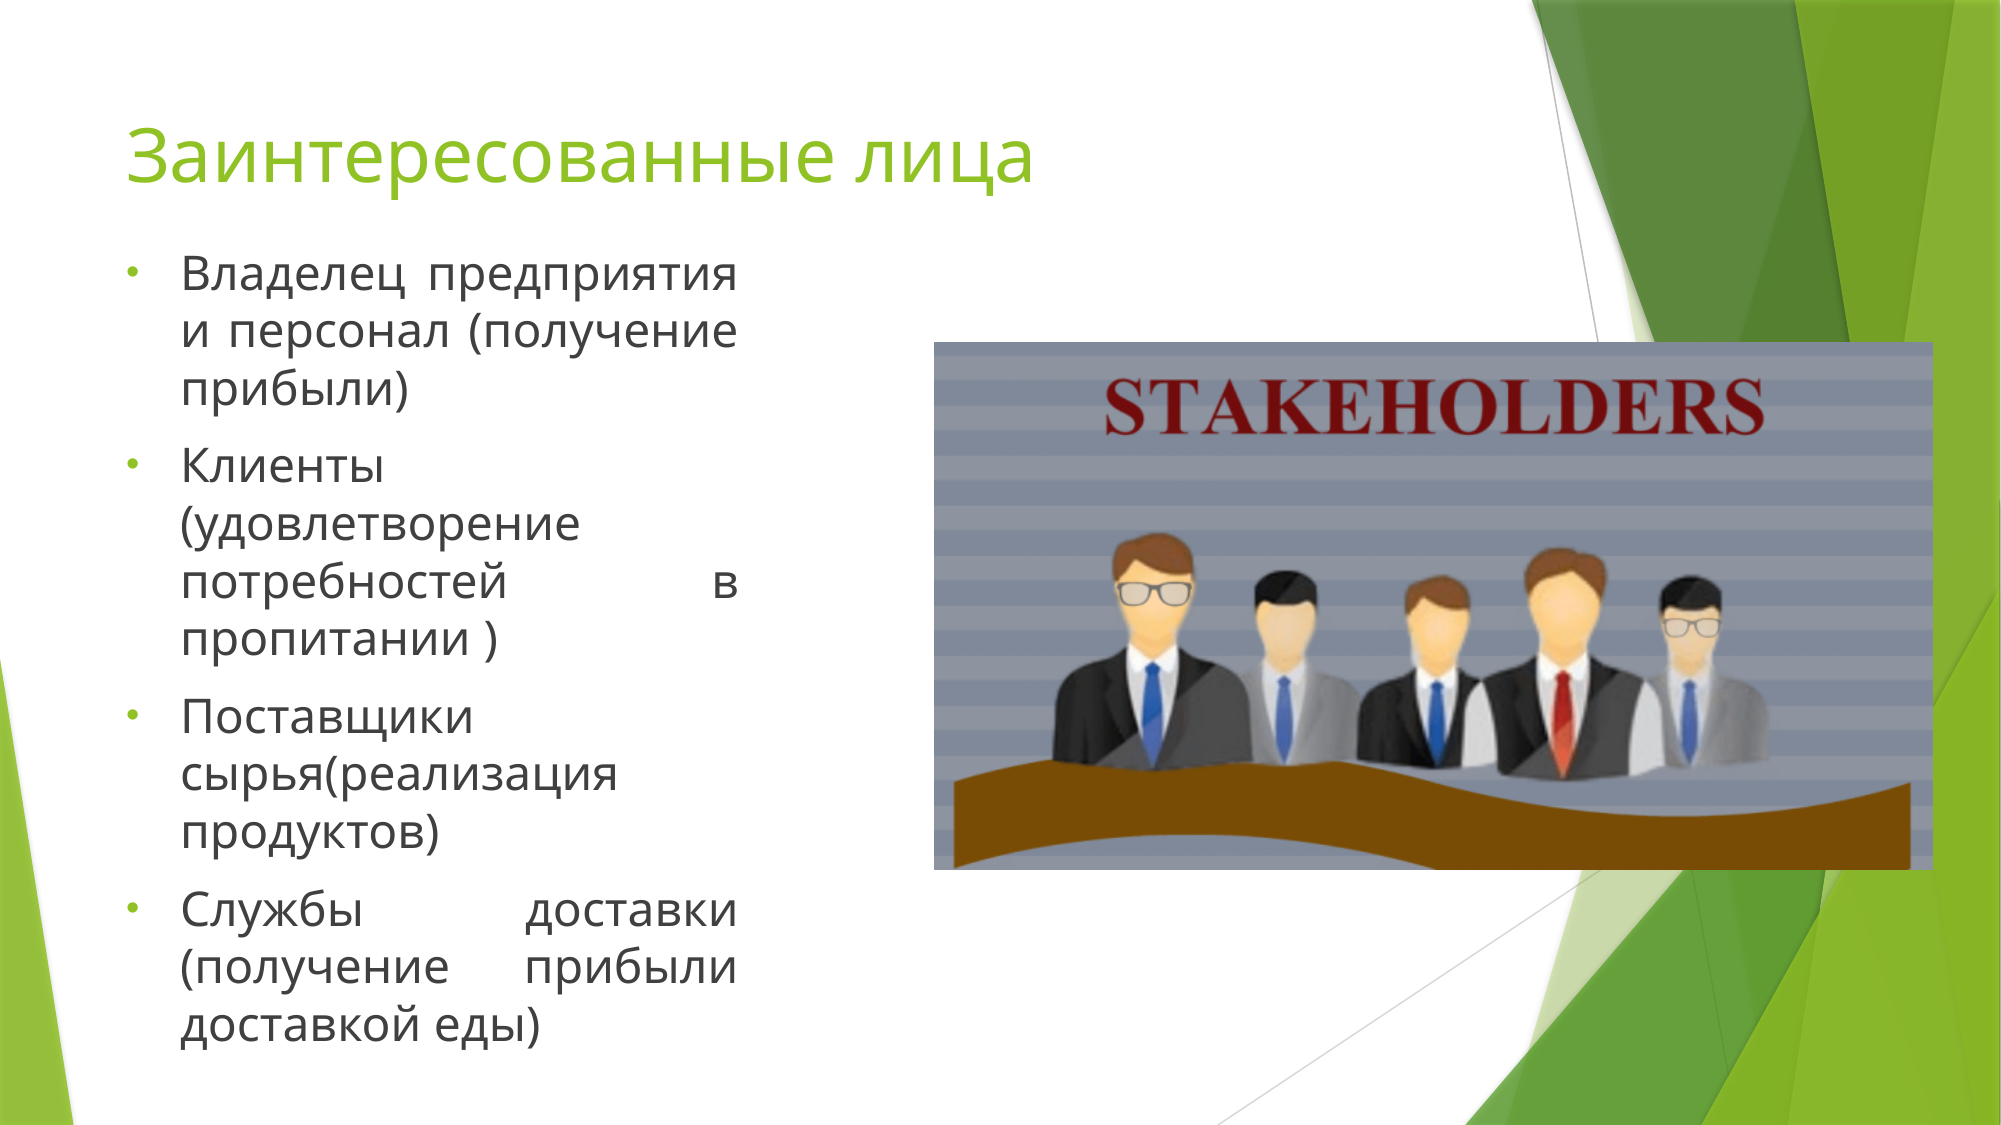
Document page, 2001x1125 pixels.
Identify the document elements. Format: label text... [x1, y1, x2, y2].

list Владелец предприятия и персонал (получение прибыли) Клиенты (удовлетворение потребностей в пропитании ) Поставщики сырья(реализация продуктов) Службы доставки (получение прибыли доставкой еды) [111, 234, 755, 1074]
picture [933, 342, 1933, 871]
title Заинтересованные лица [111, 99, 1522, 317]
